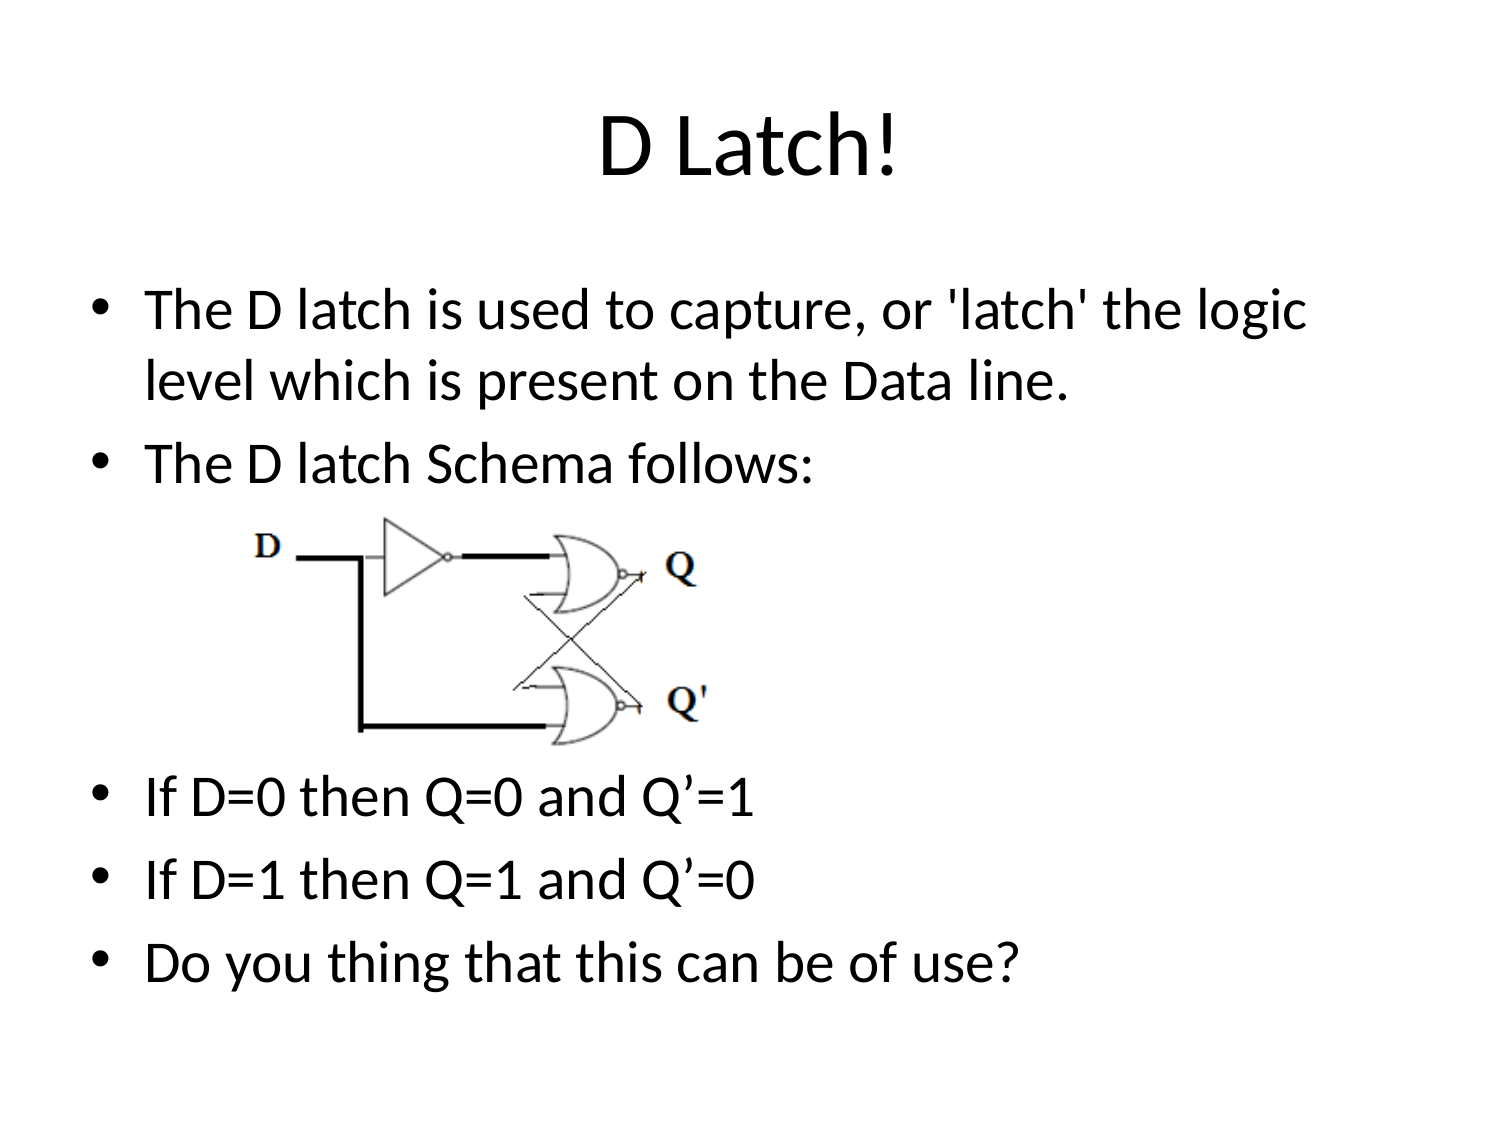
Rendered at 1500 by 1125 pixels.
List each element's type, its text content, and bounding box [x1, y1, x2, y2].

picture [249, 512, 726, 755]
title D Latch! [75, 45, 1425, 233]
list The D latch is used to capture, or 'latch' the logic level which is present on the Data line. The D latch Schema follows: If D=0 then Q=0 and Q’=1 If D=1 then Q=1 and Q’=0 Do you thing that this can be of use? [75, 262, 1425, 1005]
